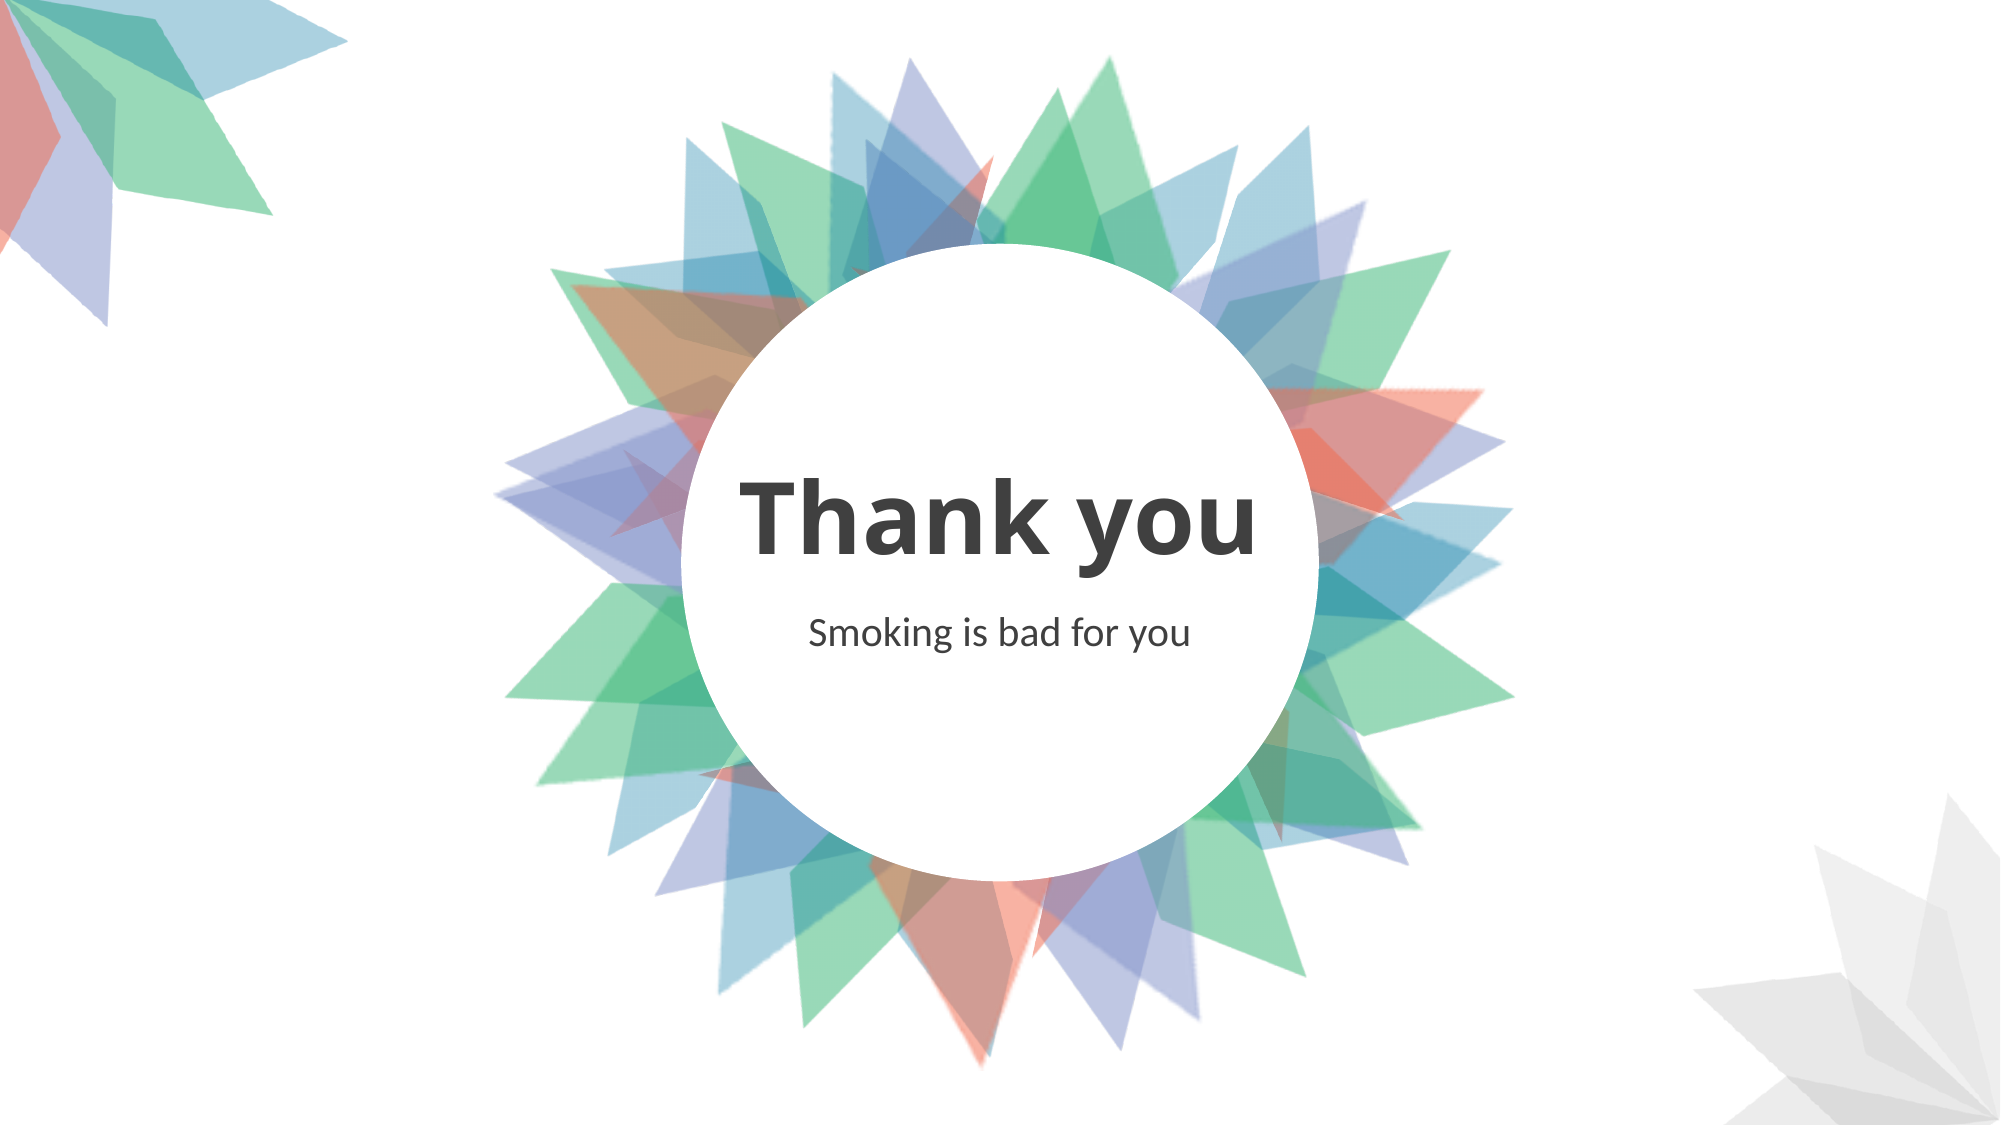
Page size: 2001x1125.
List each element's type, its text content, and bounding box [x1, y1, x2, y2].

picture [1692, 792, 2001, 1125]
picture [371, 0, 1628, 1125]
list Thank you [700, 459, 1300, 585]
picture [0, 0, 348, 327]
list Smoking is bad for you [700, 585, 1300, 681]
